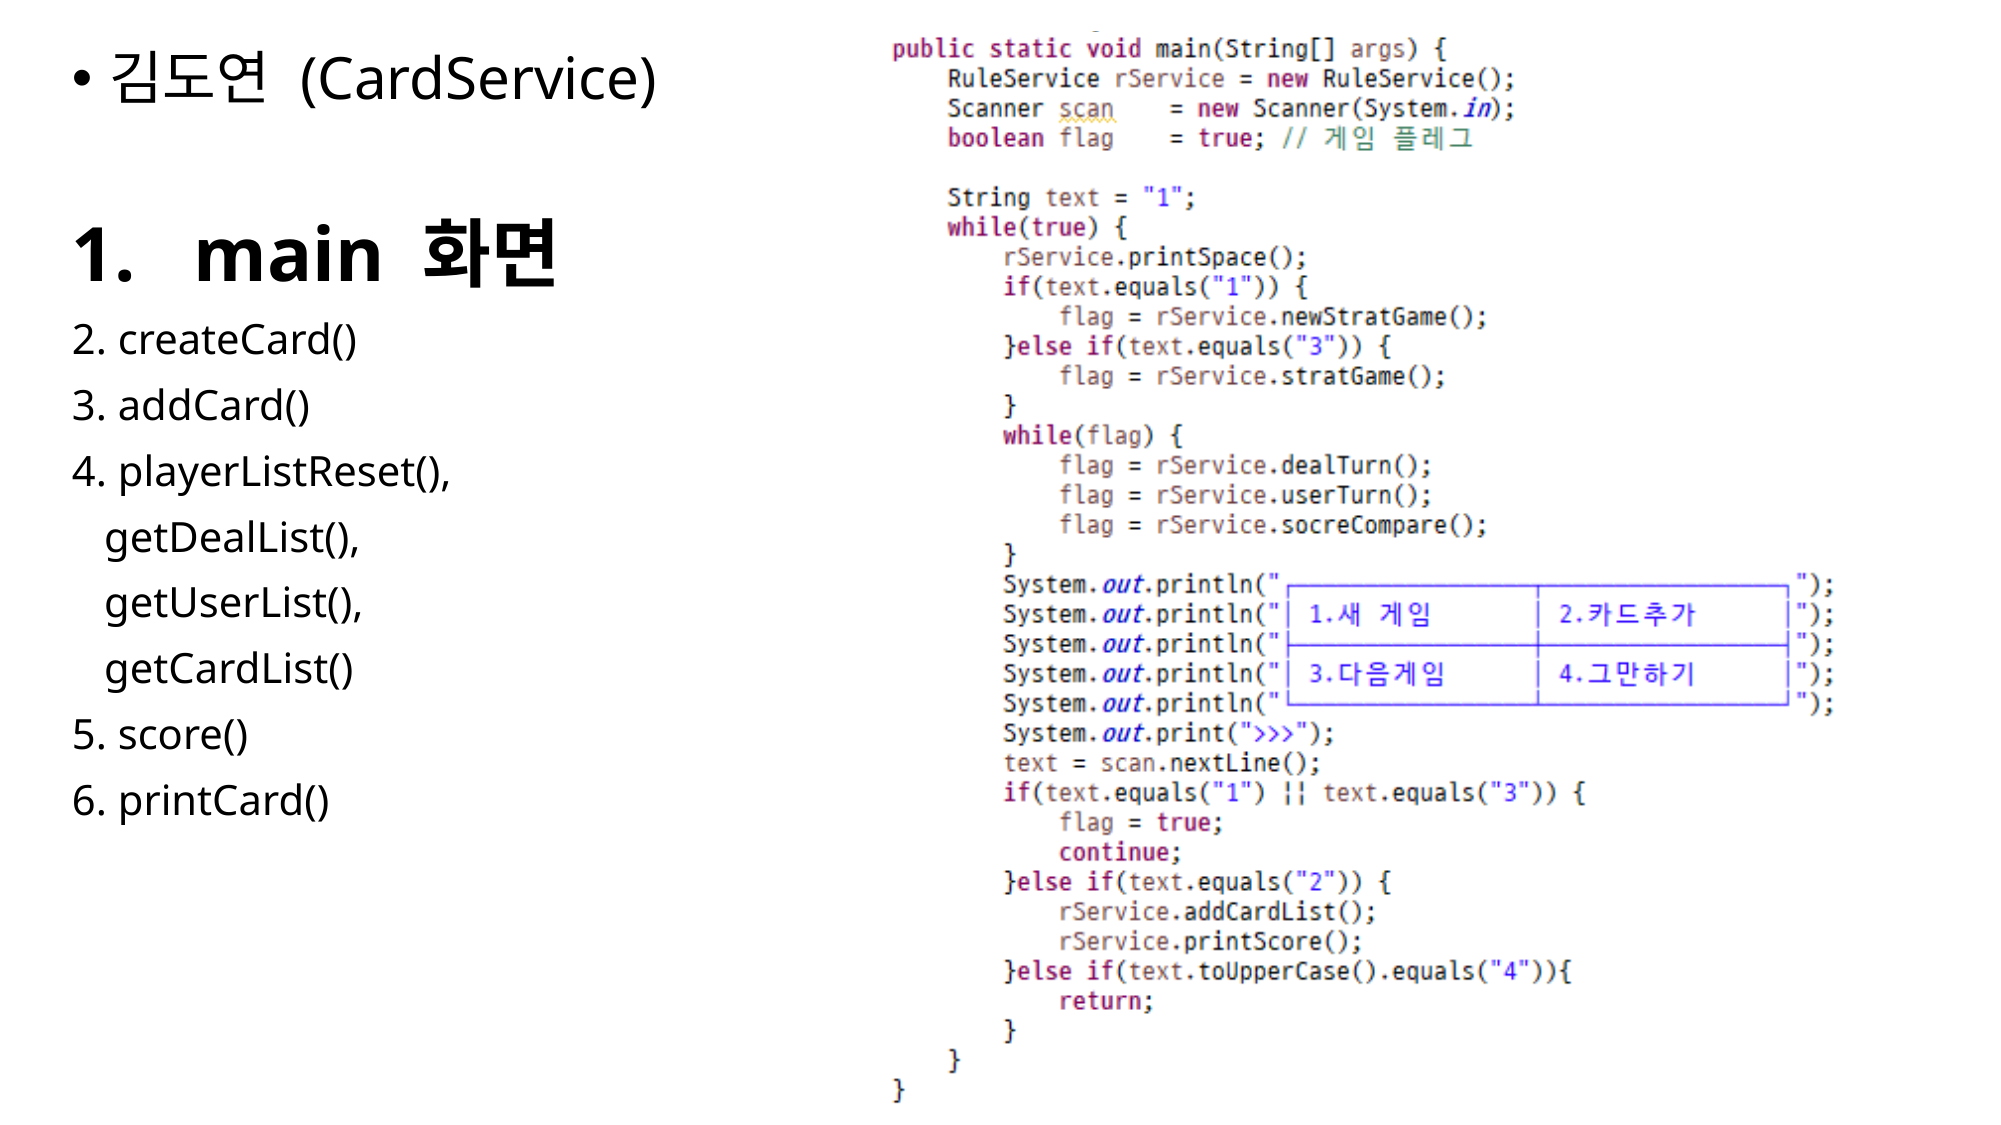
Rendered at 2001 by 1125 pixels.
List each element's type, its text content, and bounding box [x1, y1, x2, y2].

text_box 김도연 (CardService) main 화면 2. createCard() 3. addCard() 4. playerListReset(), getDealList(), getUserList(), getCardList() 5. score() 6. printCard() [56, 41, 875, 1031]
picture [877, 30, 1871, 1123]
